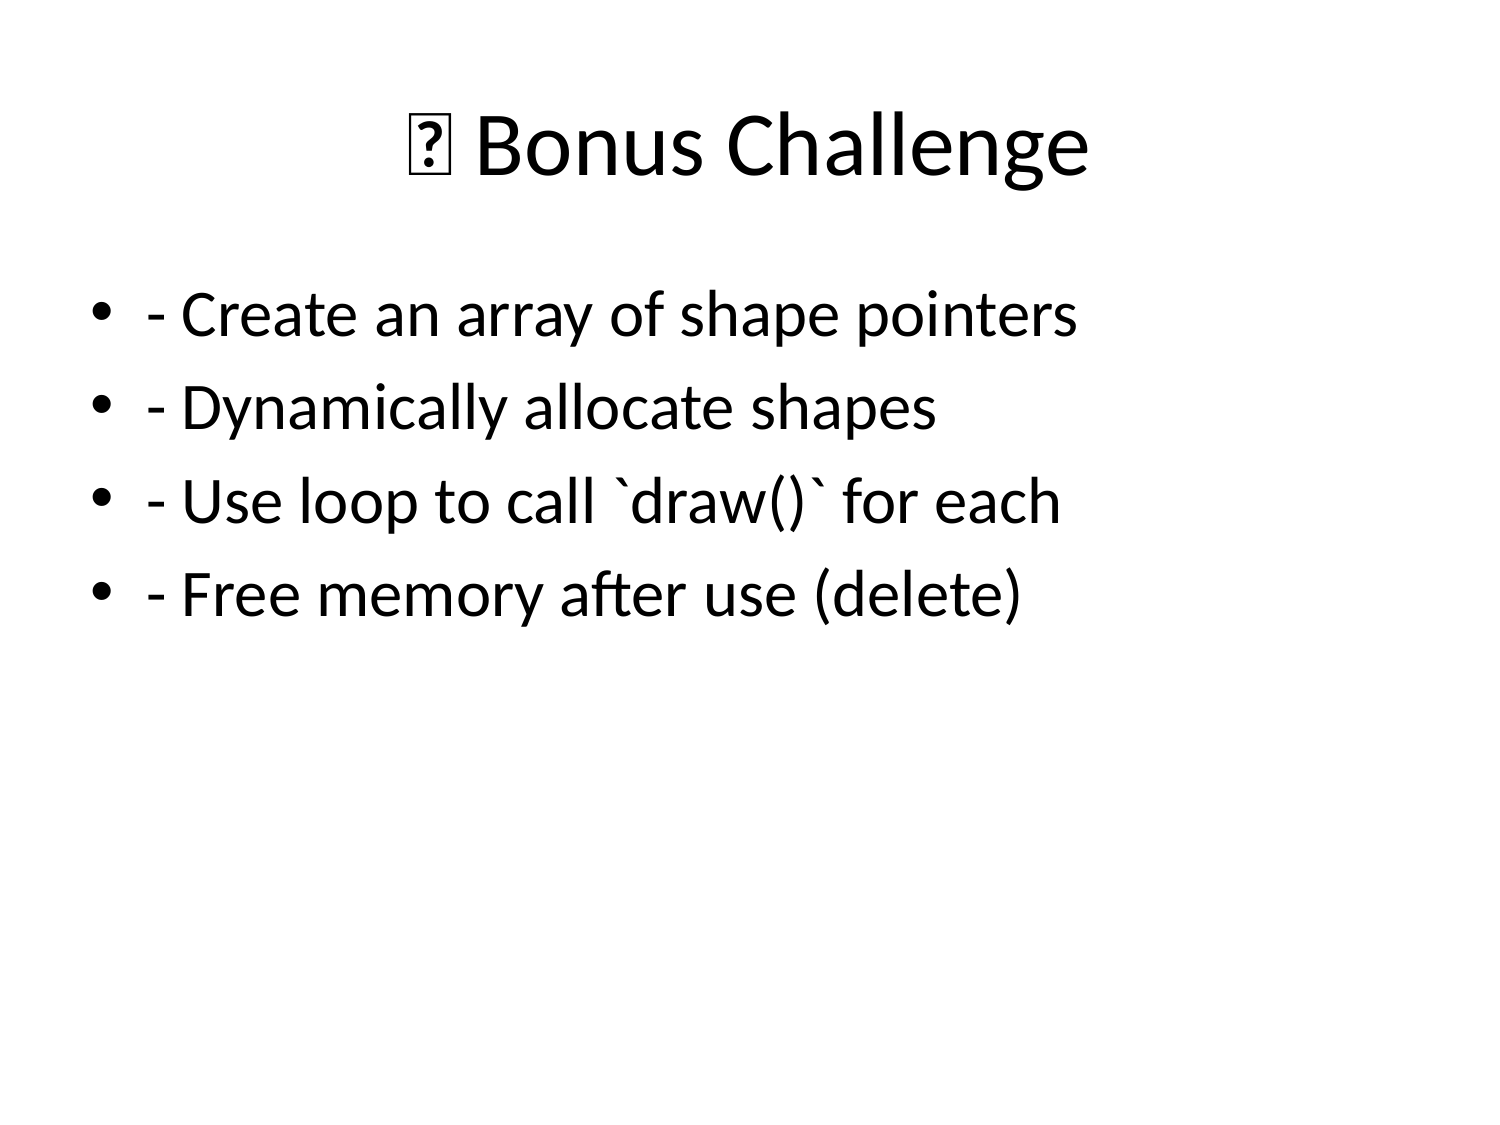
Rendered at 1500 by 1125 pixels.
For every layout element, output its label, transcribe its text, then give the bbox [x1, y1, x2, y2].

list - Create an array of shape pointers - Dynamically allocate shapes - Use loop to call `draw()` for each - Free memory after use (delete) [75, 262, 1425, 1005]
title 💡 Bonus Challenge [75, 45, 1425, 233]
